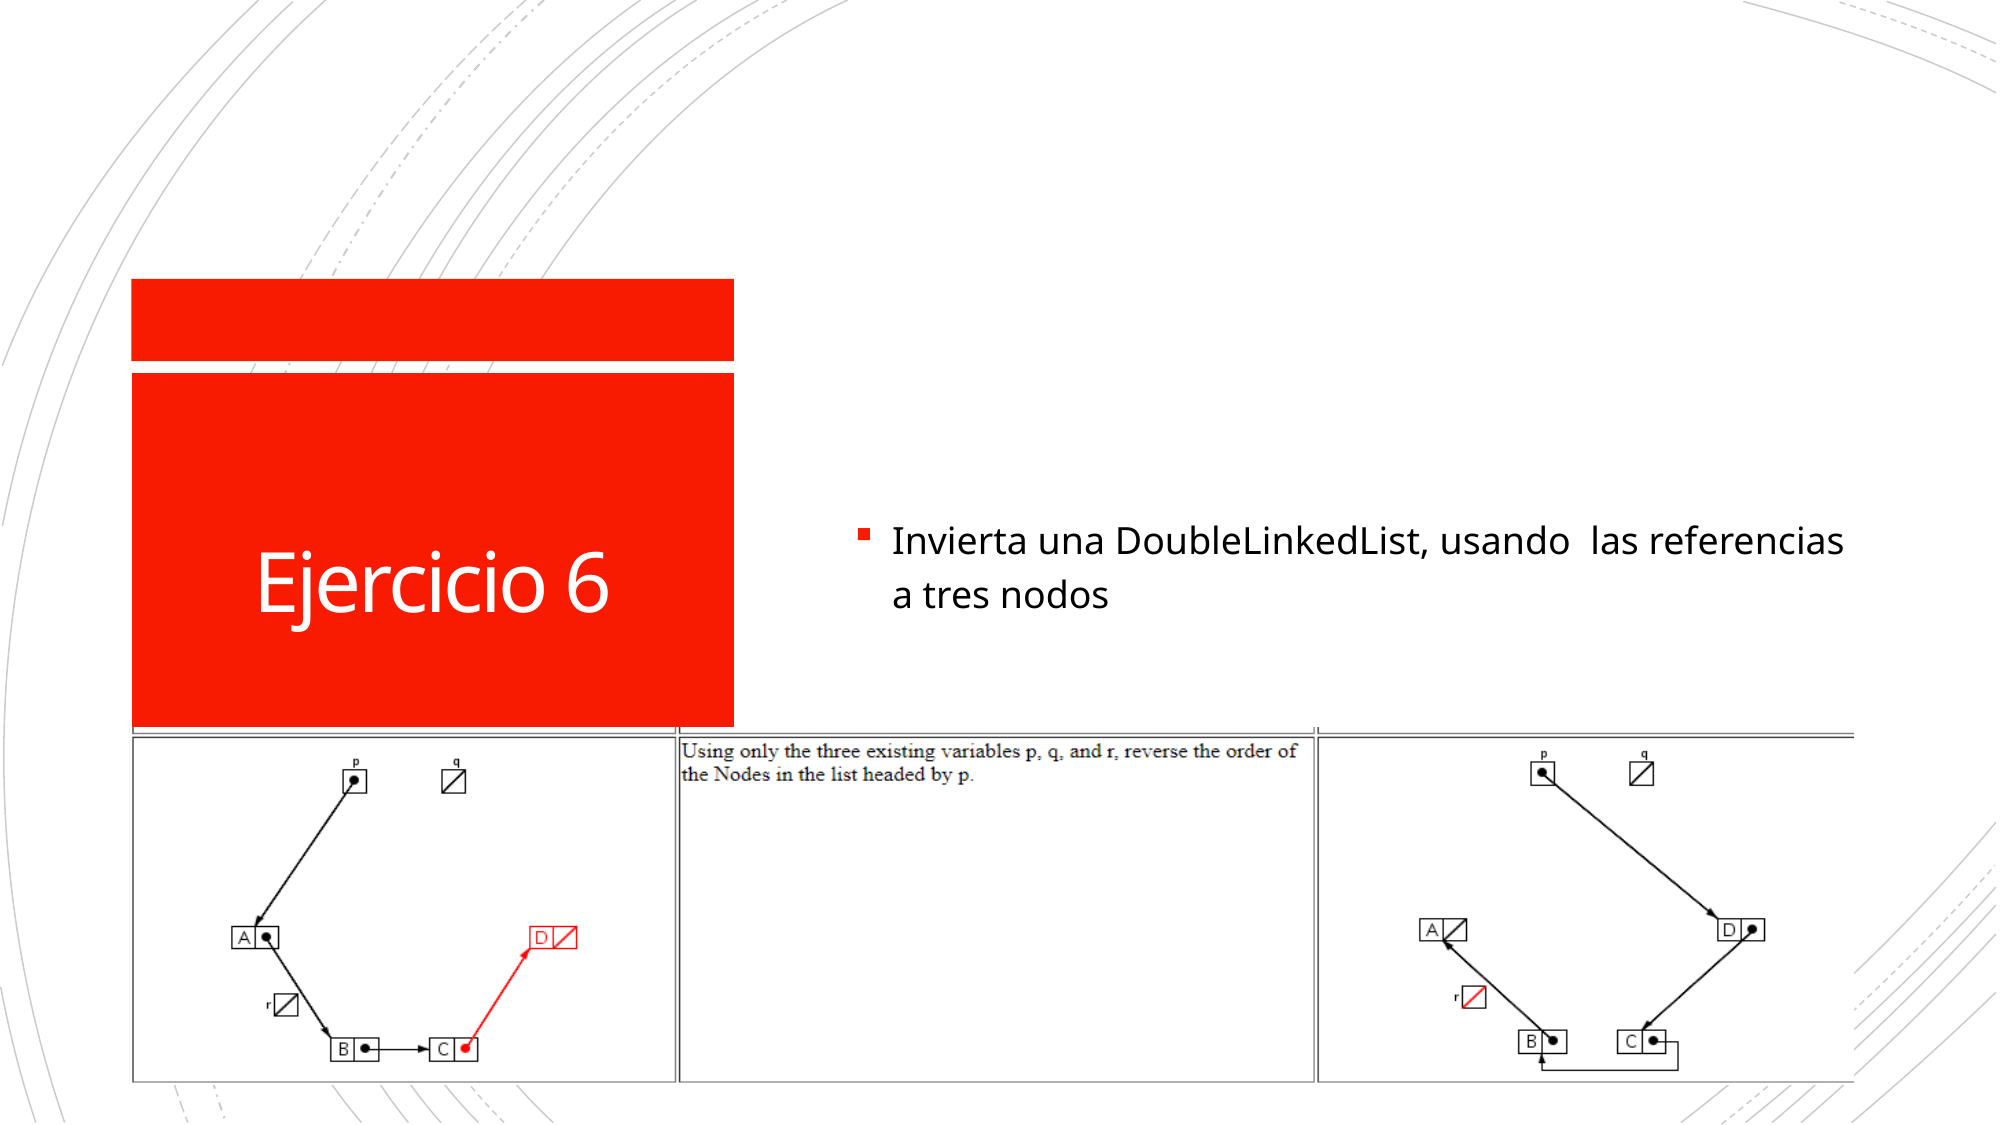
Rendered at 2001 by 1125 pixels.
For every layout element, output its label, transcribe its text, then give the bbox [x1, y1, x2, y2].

title Ejercicio 6 [145, 385, 720, 727]
list Invierta una DoubleLinkedList, usando las referencias a tres nodos [839, 131, 1871, 993]
picture [129, 727, 1855, 1085]
